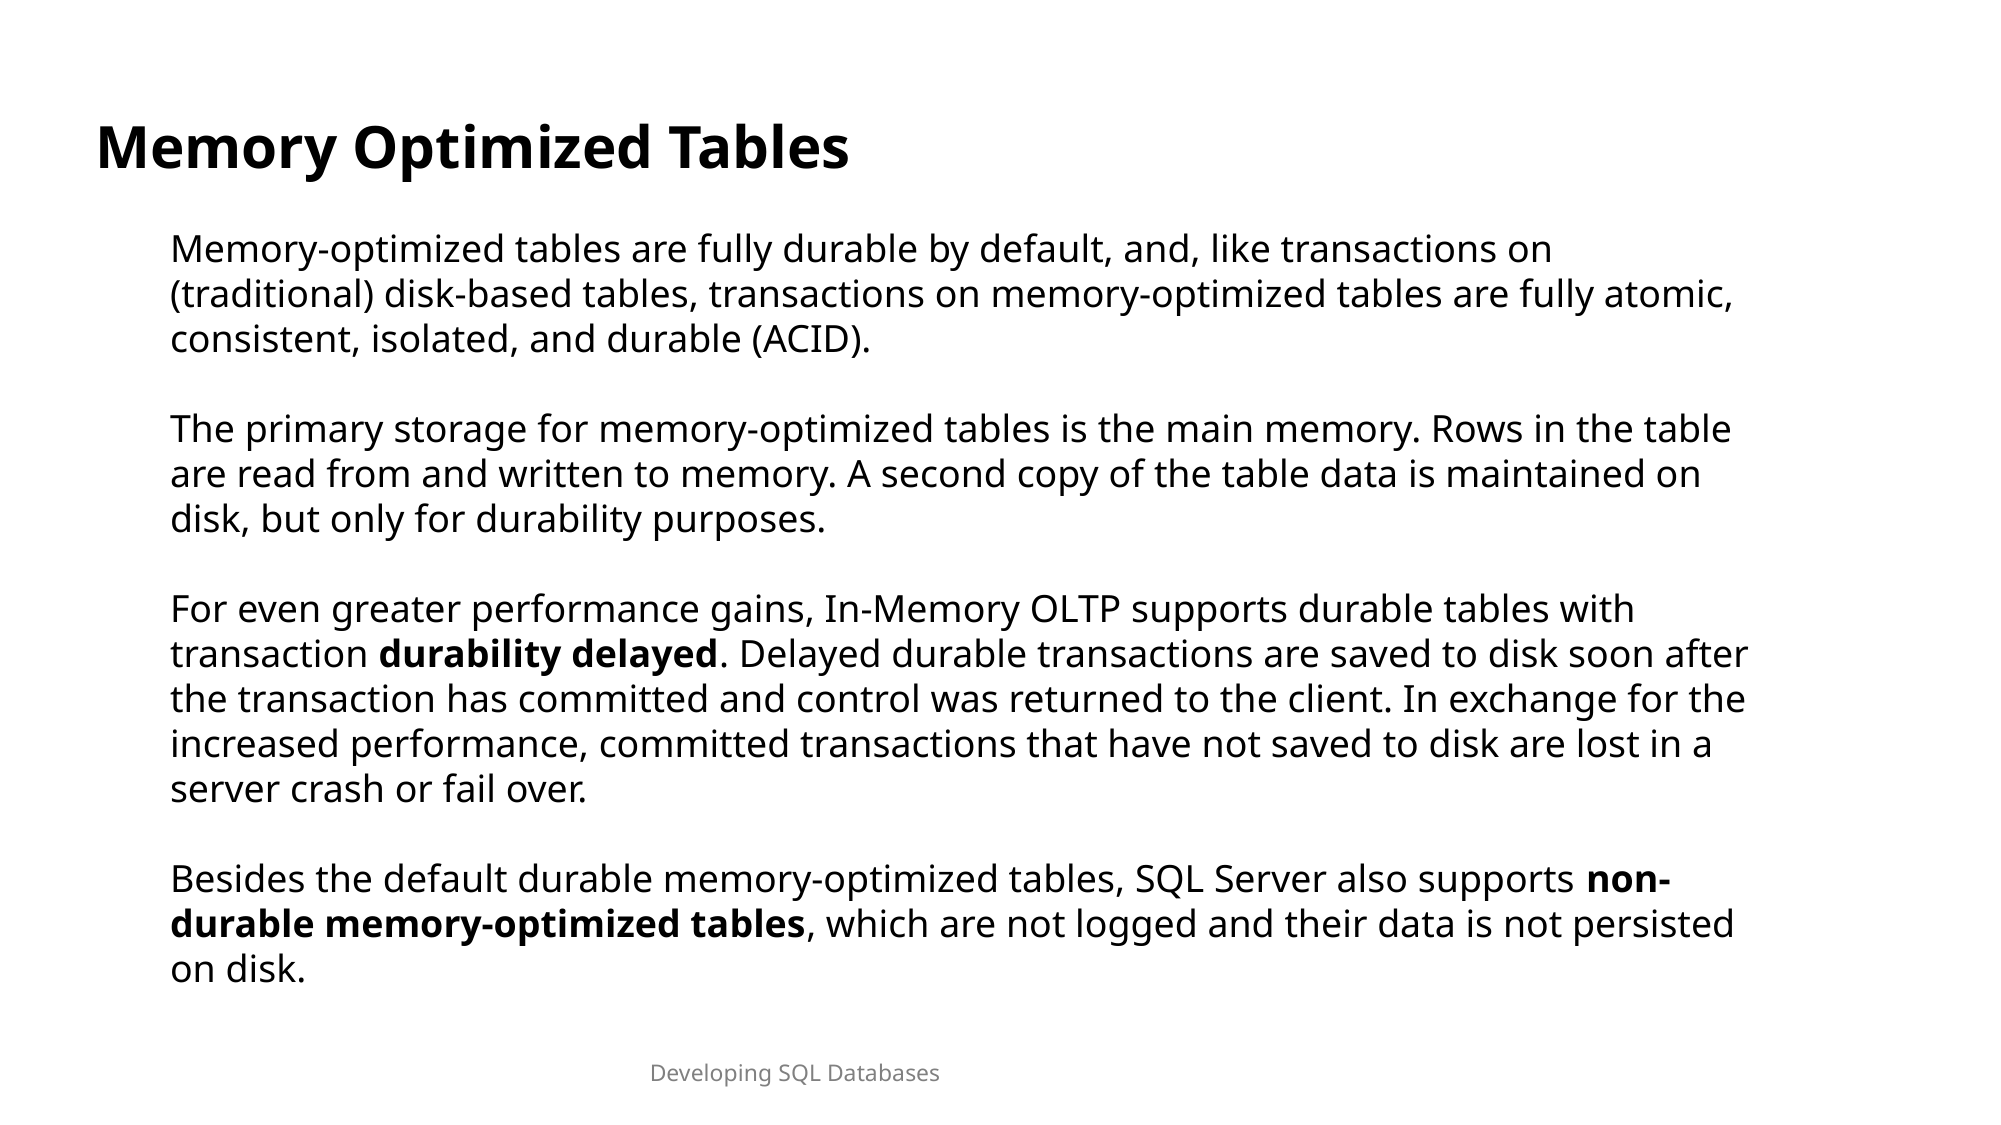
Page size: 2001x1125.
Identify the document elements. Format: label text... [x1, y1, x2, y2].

footer Developing SQL Databases [634, 1042, 1605, 1103]
text_box Memory Optimized Tables Memory-optimized tables are fully durable by default, and, like transactions on (traditional) disk-based tables, transactions on memory-optimized tables are fully atomic, consistent, isolated, and durable (ACID). The primary storage for memory-optimized tables is the main memory. Rows in the table are read from and written to memory. A second copy of the table data is maintained on disk, but only for durability purposes. For even greater performance gains, In-Memory OLTP supports durable tables with transaction durability delayed. Delayed durable transactions are saved to disk soon after the transaction has committed and control was returned to the client. In exchange for the increased performance, committed transactions that have not saved to disk are lost in a server crash or fail over. Besides the default durable memory-optimized tables, SQL Server also supports non-durable memory-optimized tables, which are not logged and their data is not persisted on disk. [80, 102, 1783, 1043]
